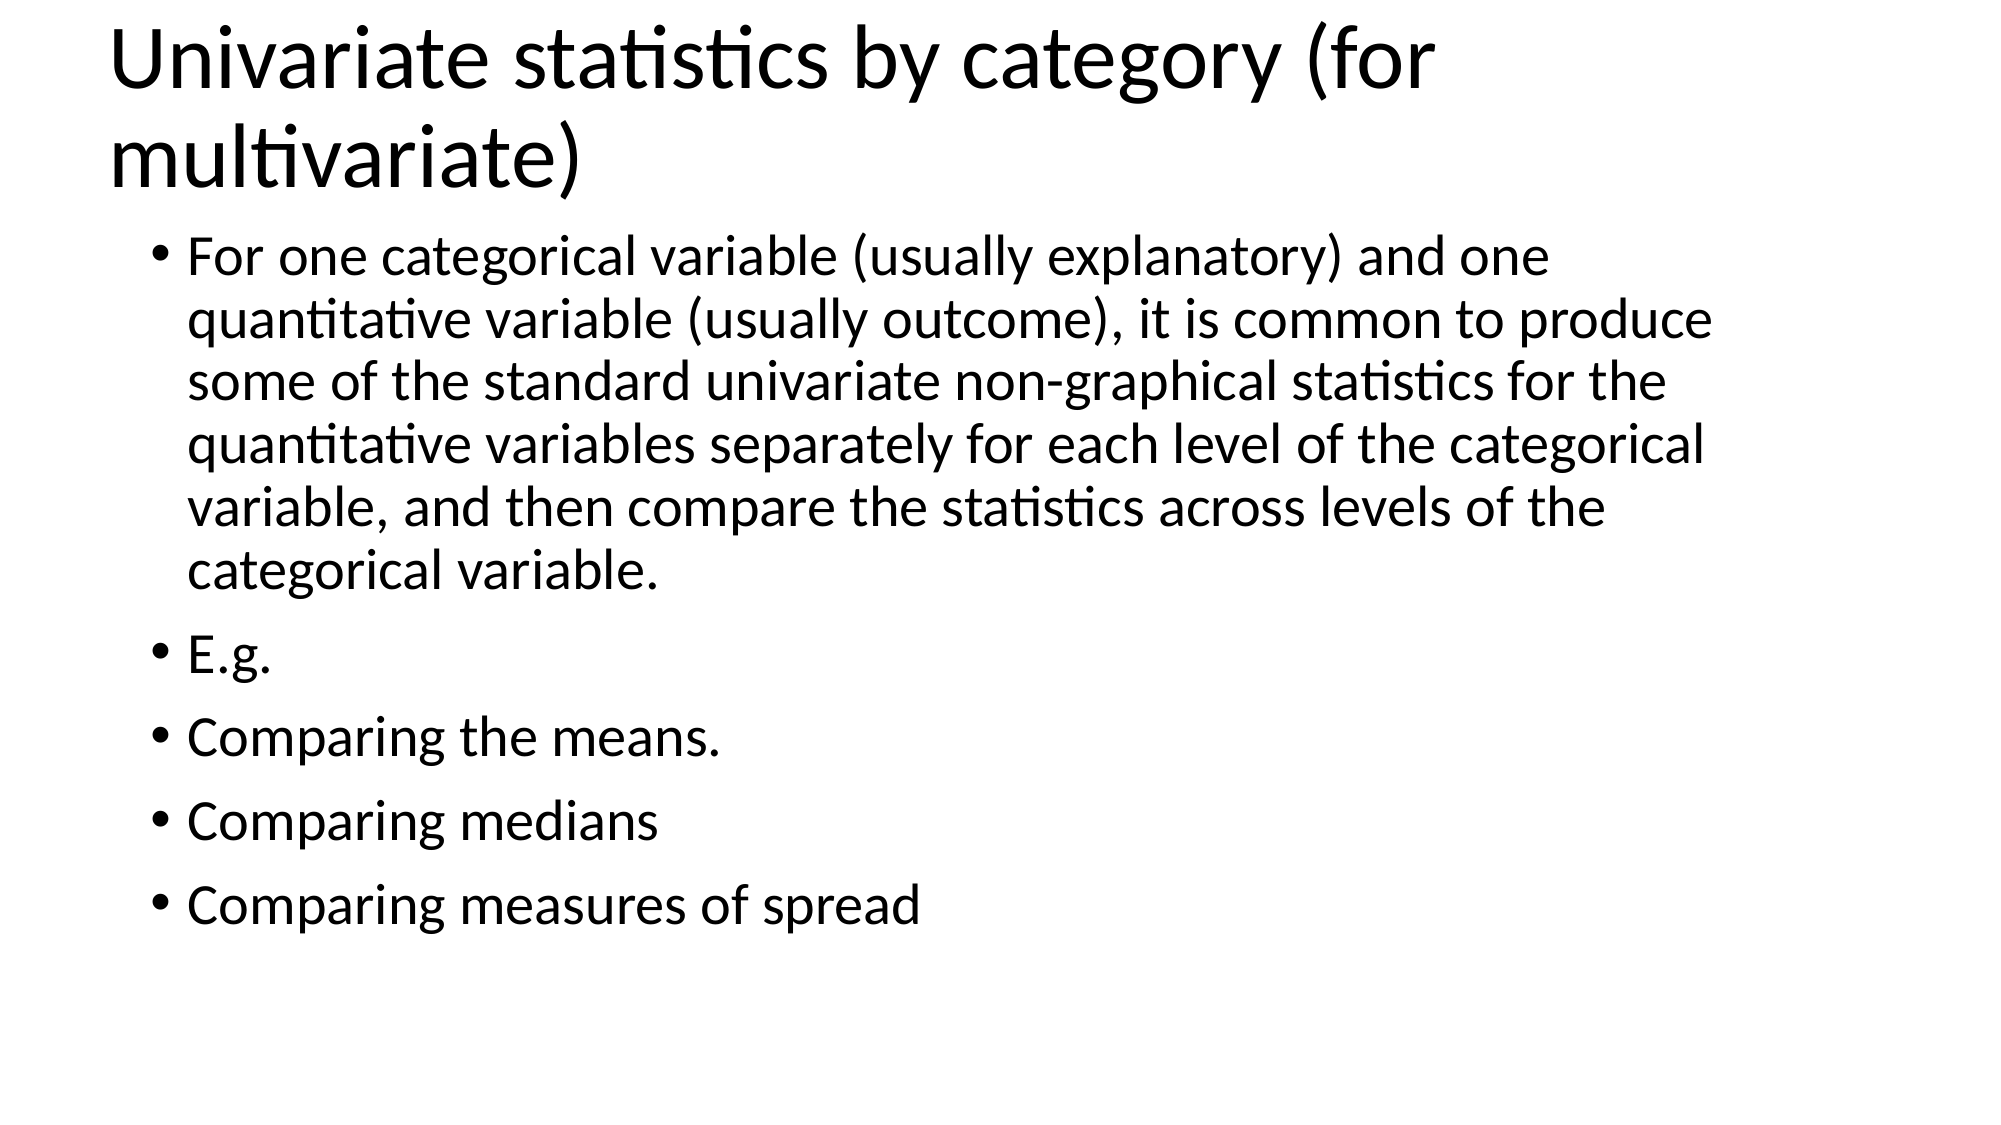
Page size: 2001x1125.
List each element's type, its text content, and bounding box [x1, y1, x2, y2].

list For one categorical variable (usually explanatory) and one quantitative variable (usually outcome), it is common to produce some of the standard univariate non-graphical statistics for the quantitative variables separately for each level of the categorical variable, and then compare the statistics across levels of the categorical variable. E.g. Comparing the means. Comparing medians Comparing measures of spread [135, 217, 1861, 1075]
title Univariate statistics by category (for multivariate) [93, 0, 1819, 218]
